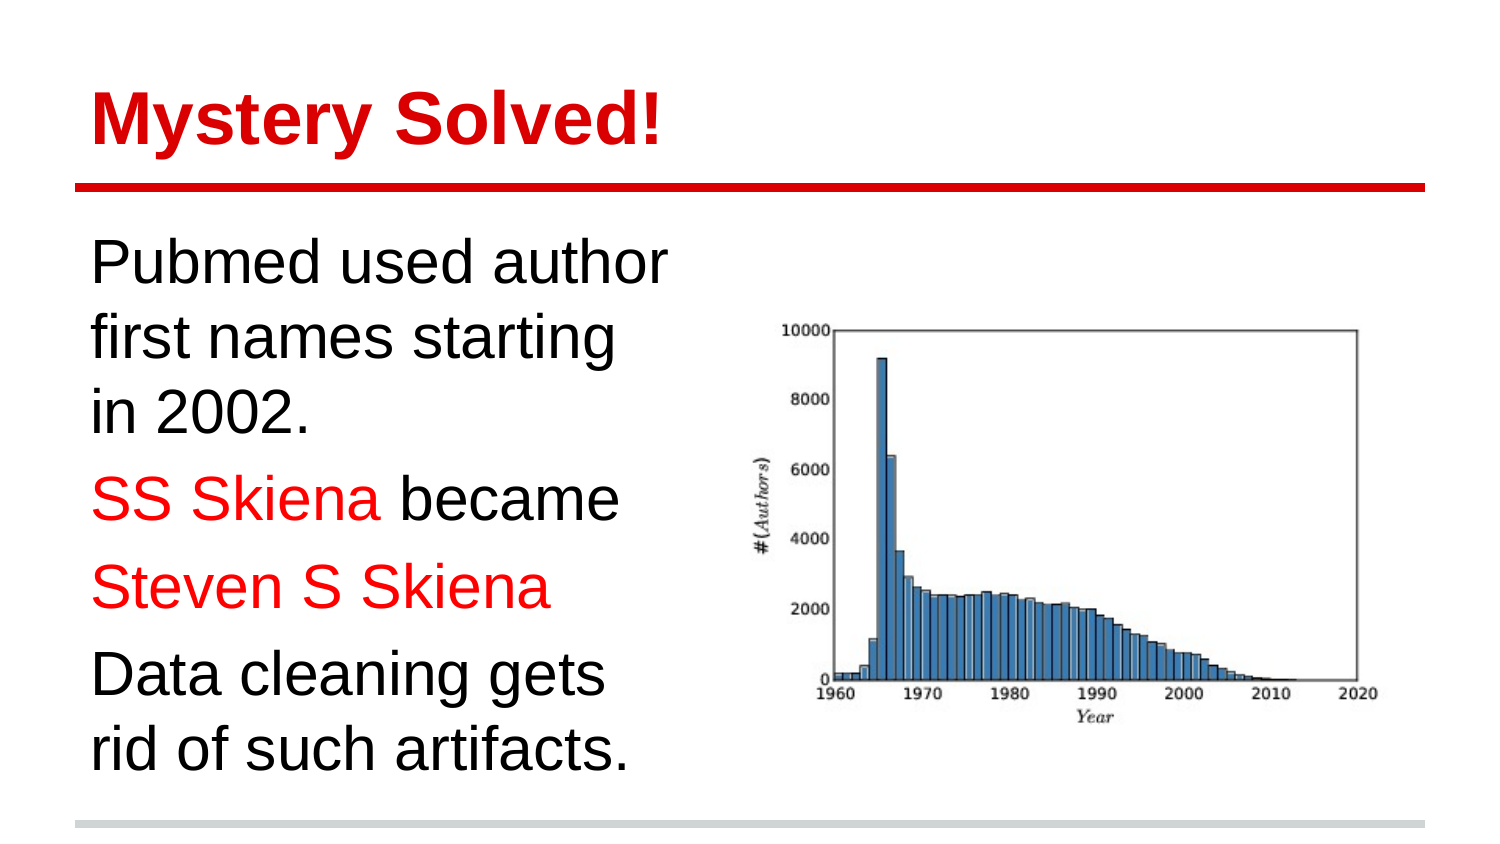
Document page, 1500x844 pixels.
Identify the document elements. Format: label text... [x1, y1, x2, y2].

title Mystery Solved! [75, 33, 1425, 175]
list Pubmed used author first names starting in 2002. SS Skiena became Steven S Skiena Data cleaning gets rid of such artifacts. [75, 205, 694, 818]
picture [749, 286, 1426, 737]
